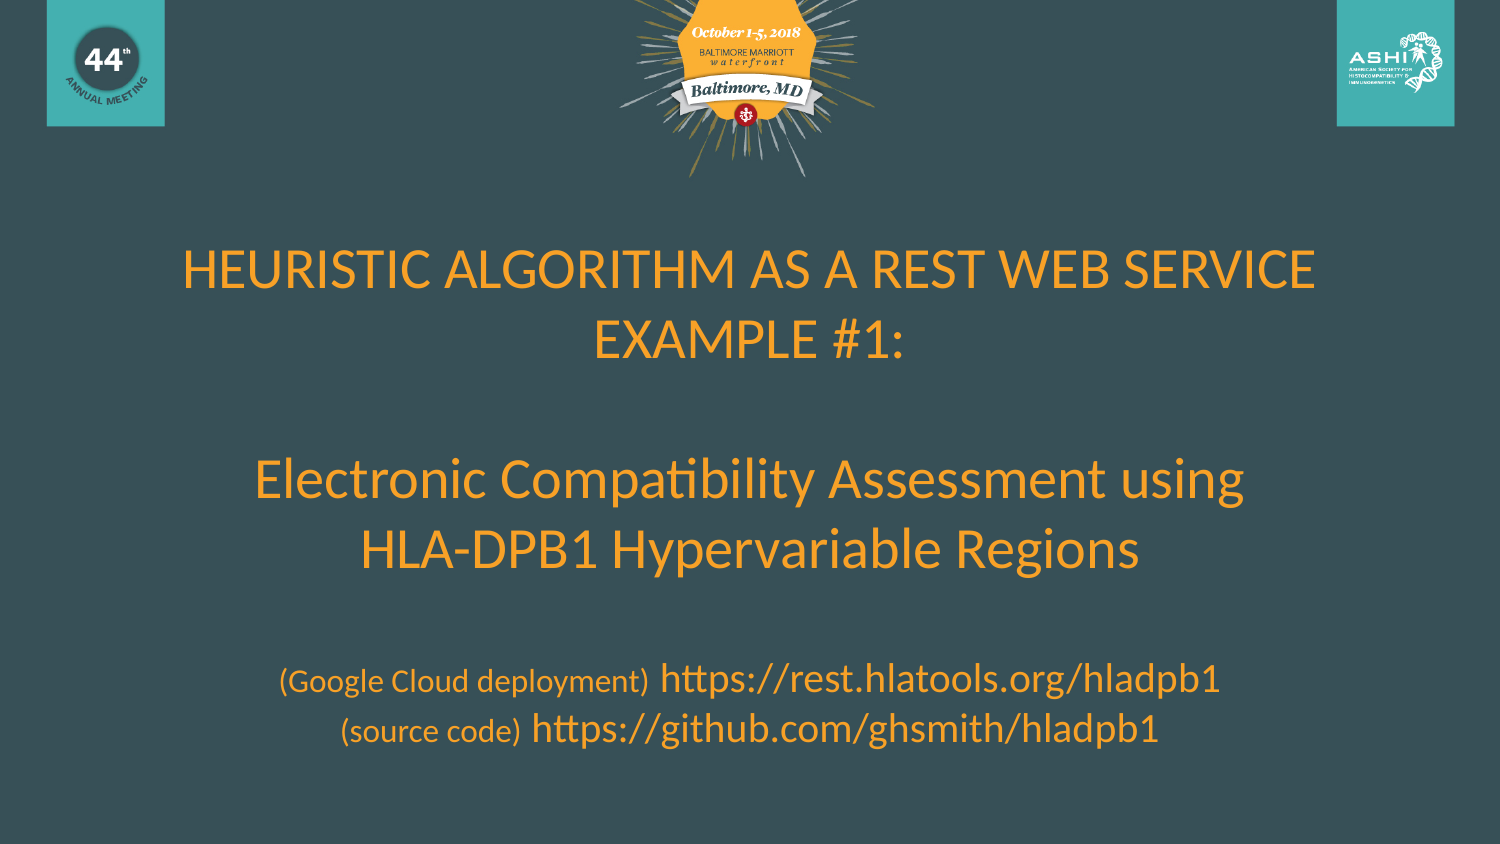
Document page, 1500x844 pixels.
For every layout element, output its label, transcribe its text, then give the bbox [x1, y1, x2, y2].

picture [0, 0, 1500, 844]
title HEURISTIC ALGORITHM AS A REST WEB SERVICE EXAMPLE #1: Electronic Compatibility Assessment using HLA-DPB1 Hypervariable Regions (Google Cloud deployment) https://rest.hlatools.org/hladpb1 (source code) https://github.com/ghsmith/hladpb1 [31, 171, 1469, 810]
